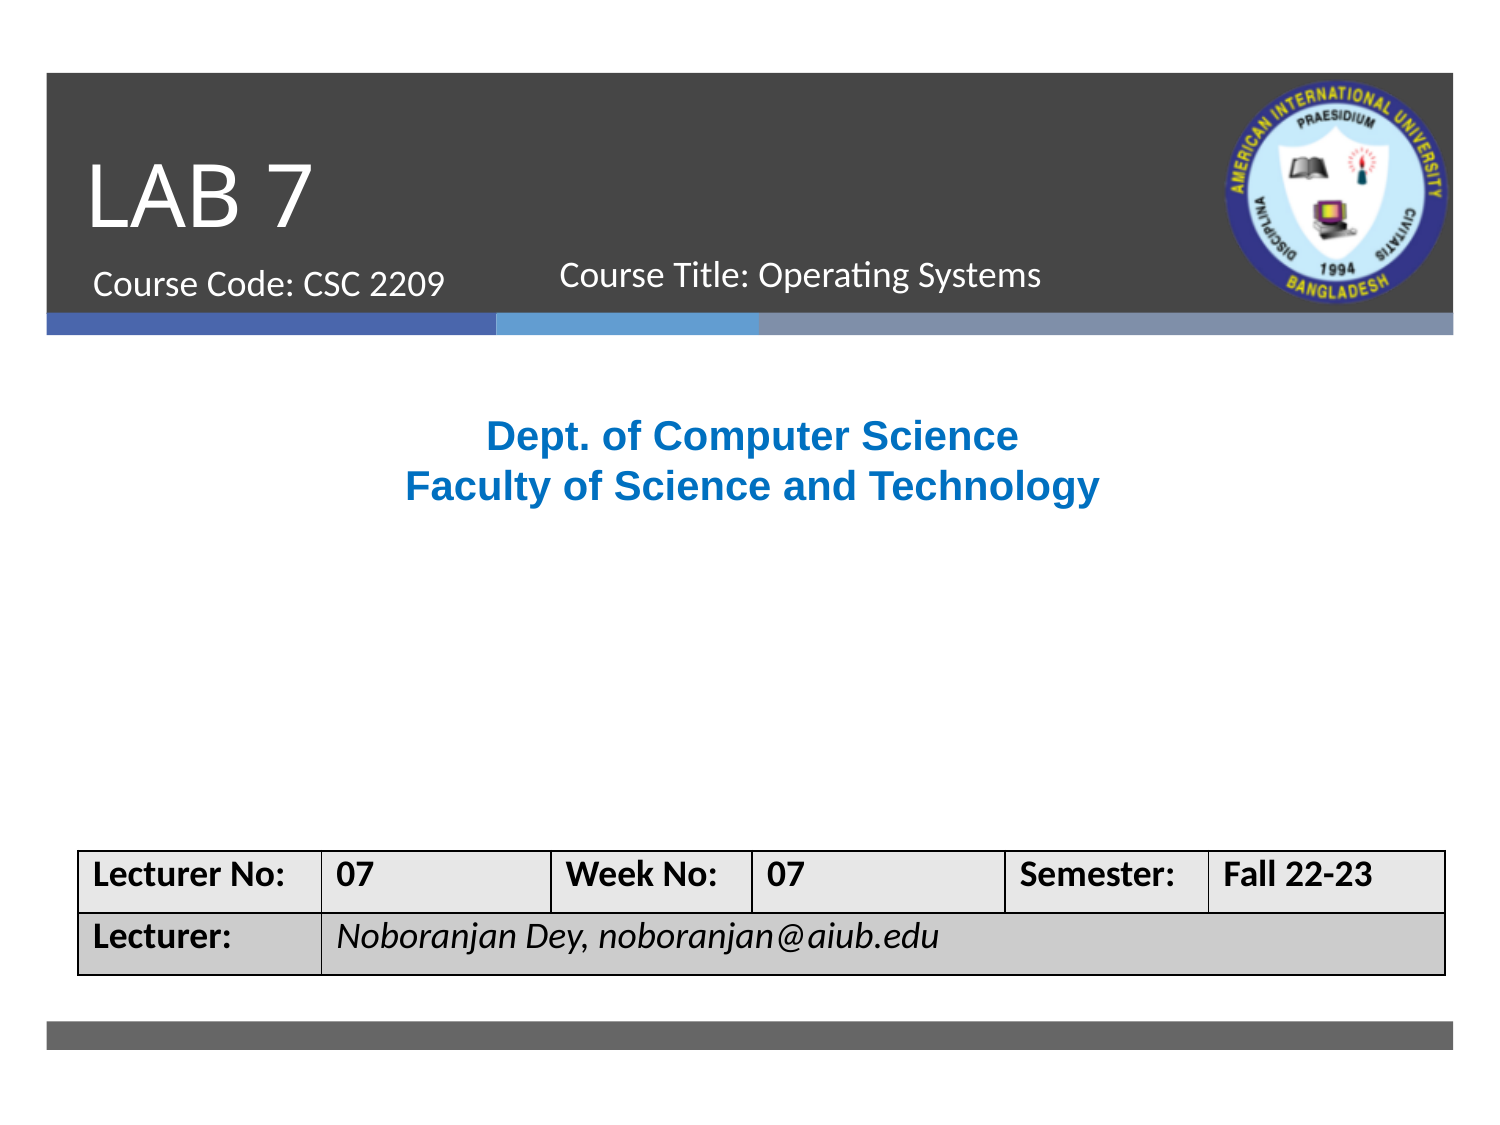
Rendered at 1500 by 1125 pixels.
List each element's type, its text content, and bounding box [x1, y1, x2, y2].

table_cell Lecturer: [79, 914, 321, 974]
table_cell Noboranjan Dey, noboranjan@aiub.edu [322, 914, 1444, 974]
text_box Dept. of Computer Science Faculty of Science and Technology [12, 401, 1493, 517]
subtitle Course Code: CSC 2209 [78, 251, 536, 331]
picture [1228, 75, 1454, 310]
table_header 07 [753, 852, 1004, 912]
table_header Fall 22-23 [1209, 852, 1444, 912]
table_header Week No: [552, 852, 751, 912]
table_header 07 [322, 852, 550, 912]
table_header Lecturer No: [79, 852, 321, 912]
title LAB 7 [69, 73, 1351, 253]
text_box Course Title: Operating Systems [544, 252, 1228, 332]
table_header Semester: [1006, 852, 1208, 912]
